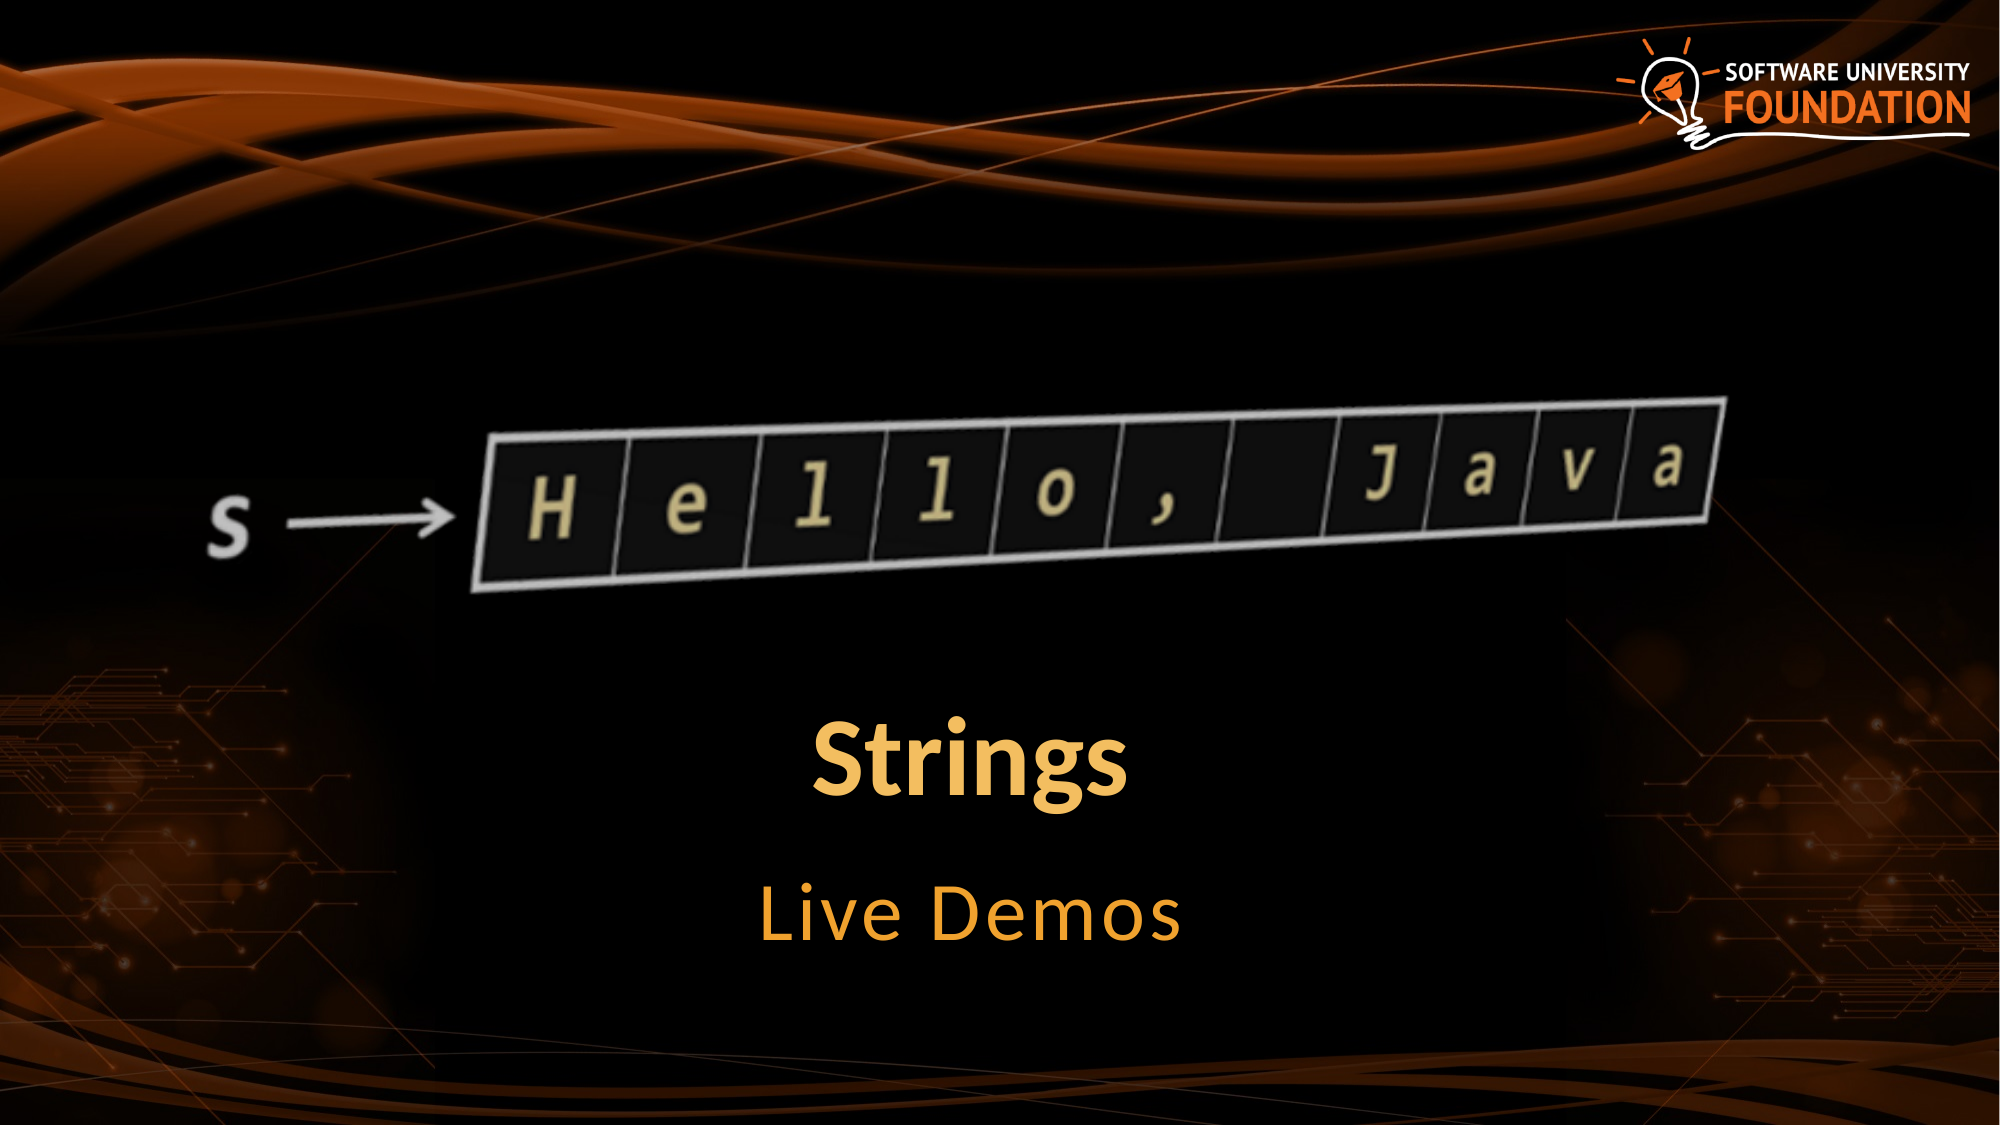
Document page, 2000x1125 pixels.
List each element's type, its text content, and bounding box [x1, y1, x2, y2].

list Live Demos [237, 846, 1704, 959]
title Strings [237, 689, 1704, 825]
picture [0, 0, 2000, 1125]
